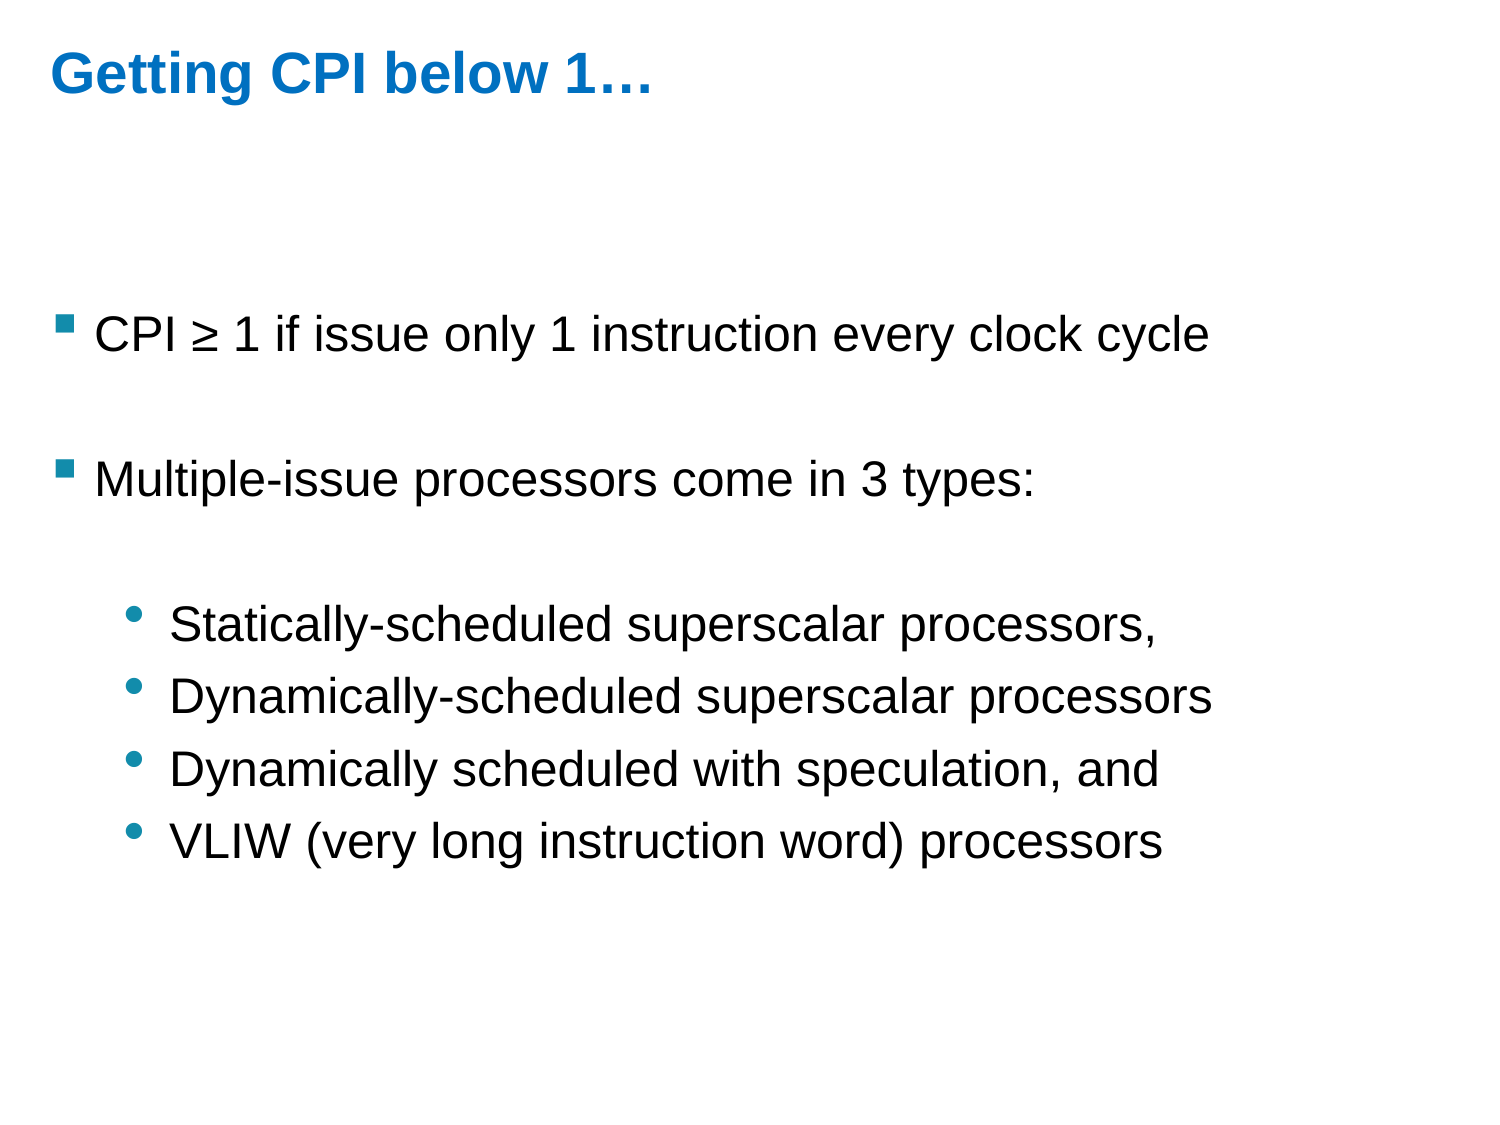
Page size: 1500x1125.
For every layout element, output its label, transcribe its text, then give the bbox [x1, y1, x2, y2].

list CPI ≥ 1 if issue only 1 instruction every clock cycle Multiple-issue processors come in 3 types: Statically-scheduled superscalar processors, Dynamically-scheduled superscalar processors Dynamically scheduled with speculation, and VLIW (very long instruction word) processors [35, 148, 1476, 1047]
title Getting CPI below 1… [35, 1, 1476, 139]
